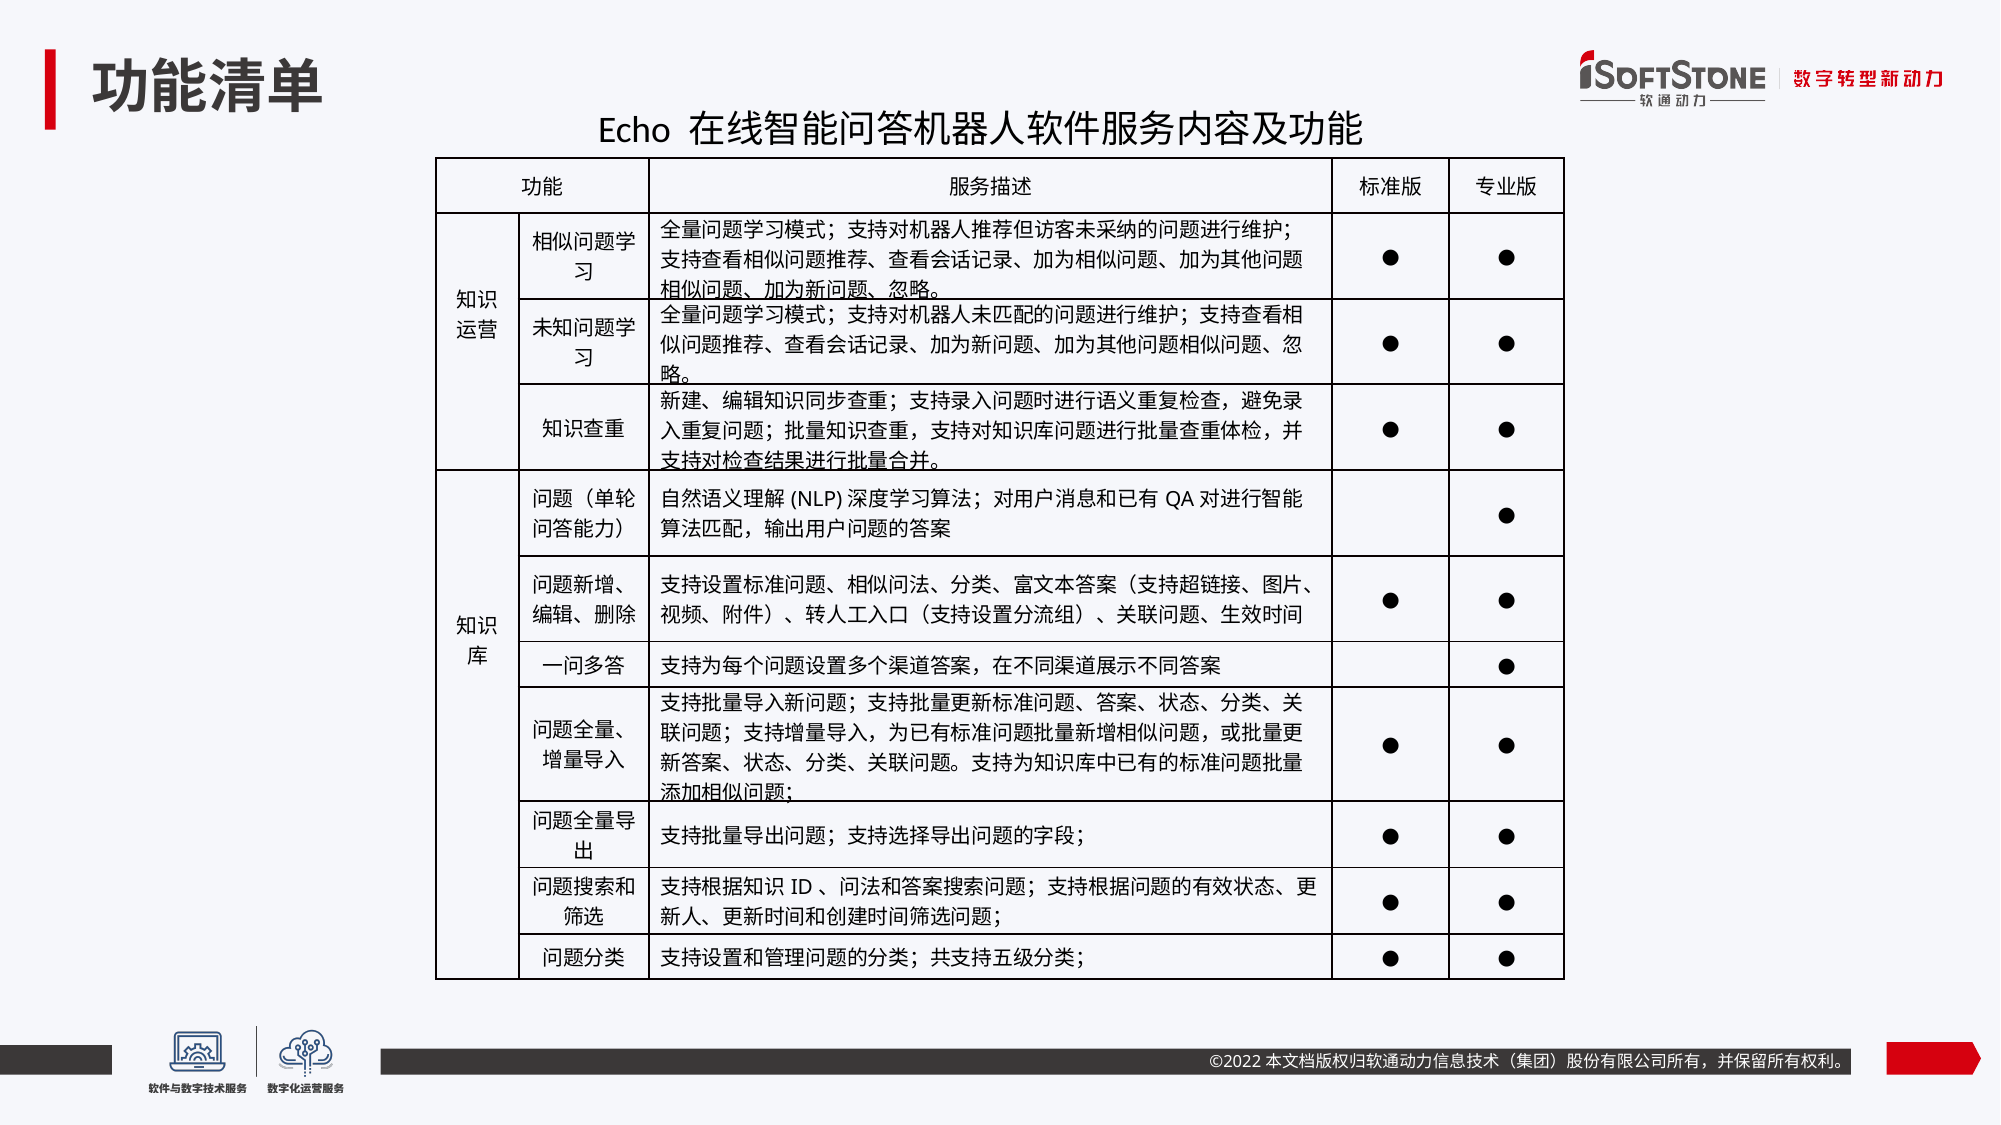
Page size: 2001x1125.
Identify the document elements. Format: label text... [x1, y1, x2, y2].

table_cell ● [1450, 385, 1563, 469]
table_cell 自然语义理解(NLP)深度学习算法；对用户消息和已有QA对进行智能算法匹配，输出用户问题的答案 [650, 471, 1331, 555]
table_cell ● [1450, 300, 1563, 383]
table_cell 支持批量导入新问题；支持批量更新标准问题、答案、状态、分类、关联问题；支持增量导入，为已有标准问题批量新增相似问题，或批量更新答案、状态、分类、关联问题。支持为知识库中已有的标准问题批量添加相似问题； [650, 688, 1331, 800]
table_cell 新建、编辑知识同步查重；支持录入问题时进行语义重复检查，避免录入重复问题；批量知识查重，支持对知识库问题进行批量查重体检，并支持对检查结果进行批量合并。 [650, 385, 1331, 469]
slide_number [1505, 1028, 1956, 1089]
table_cell ● [1450, 214, 1563, 298]
table_cell 全量问题学习模式；支持对机器人推荐但访客未采纳的问题进行维护；支持查看相似问题推荐、查看会话记录、加为相似问题、加为其他问题相似问题、加为新问题、忽略。 [650, 214, 1331, 298]
table_cell ● [1450, 802, 1563, 867]
table_cell ● [1333, 385, 1448, 469]
table_cell ● [1333, 688, 1448, 800]
table_cell 问题全量导出 [520, 802, 648, 867]
table_cell ● [1333, 214, 1448, 298]
text_box Echo 在线智能问答机器人软件服务内容及功能 [583, 97, 1417, 157]
table_header 功能 [437, 159, 648, 212]
table_cell 知识查重 [520, 385, 648, 469]
table_cell 支持批量导出问题；支持选择导出问题的字段； [650, 802, 1331, 867]
table_cell ● [1333, 868, 1448, 933]
table_cell ● [1333, 802, 1448, 867]
table_cell 支持设置标准问题、相似问法、分类、富文本答案（支持超链接、图片、视频、附件）、转人工入口（支持设置分流组）、关联问题、生效时间 [650, 557, 1331, 641]
table_cell [1333, 471, 1448, 555]
table_cell 问题搜索和筛选 [520, 868, 648, 933]
table_cell ● [1450, 557, 1563, 641]
table_cell 未知问题学习 [520, 300, 648, 383]
table_cell 知识运营 [437, 214, 518, 469]
table_cell ● [1450, 868, 1563, 933]
table_cell ● [1333, 557, 1448, 641]
table_cell ● [1333, 300, 1448, 383]
table_cell 全量问题学习模式；支持对机器人未匹配的问题进行维护；支持查看相似问题推荐、查看会话记录、加为新问题、加为其他问题相似问题、忽略。 [650, 300, 1331, 383]
table_cell [1333, 642, 1448, 686]
table_cell ● [1450, 935, 1563, 978]
table_header 服务描述 [650, 159, 1331, 212]
table_cell 支持设置和管理问题的分类；共支持五级分类； [650, 935, 1331, 978]
table_cell 相似问题学习 [520, 214, 648, 298]
table_cell ● [1450, 642, 1563, 686]
table_cell 问题（单轮问答能力） [520, 471, 648, 555]
table_cell 问题分类 [520, 935, 648, 978]
table_cell 支持根据知识ID、问法和答案搜索问题；支持根据问题的有效状态、更新人、更新时间和创建时间筛选问题； [650, 868, 1331, 933]
table_cell ● [1450, 688, 1563, 800]
table_header 专业版 [1450, 159, 1563, 212]
table_cell 问题新增、编辑、删除 [520, 557, 648, 641]
table_cell 问题全量、增量导入 [520, 688, 648, 800]
table_cell 一问多答 [520, 642, 648, 686]
picture [1580, 50, 1942, 107]
table_cell ● [1333, 935, 1448, 978]
title 功能清单 [76, 39, 408, 139]
table_cell 支持为每个问题设置多个渠道答案，在不同渠道展示不同答案 [650, 642, 1331, 686]
table_cell ● [1450, 471, 1563, 555]
table_header 标准版 [1333, 159, 1448, 212]
table_cell 知识库 [437, 471, 518, 978]
